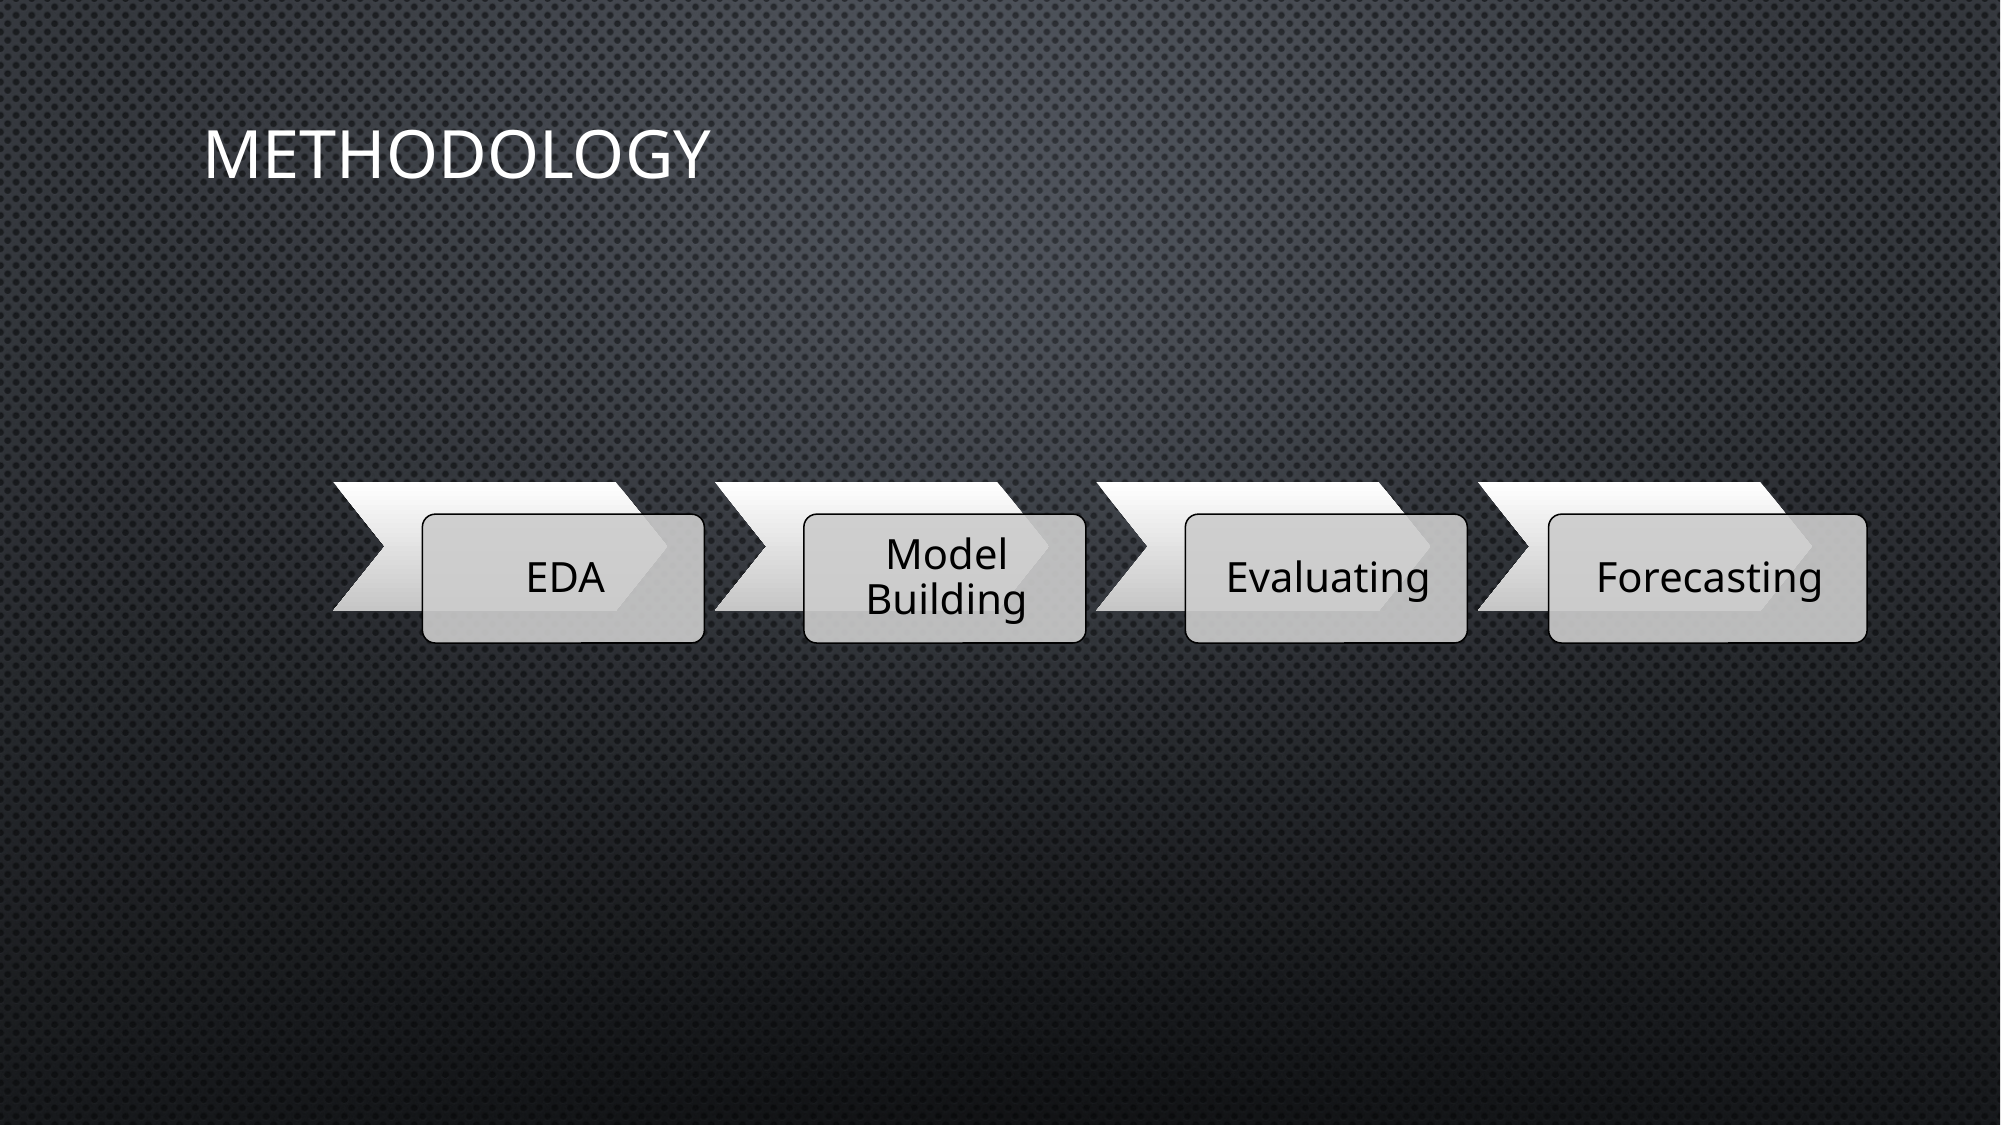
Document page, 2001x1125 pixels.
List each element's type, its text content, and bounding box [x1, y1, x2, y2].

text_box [332, 117, 1868, 1008]
title METHODOLOGY [187, 99, 766, 205]
